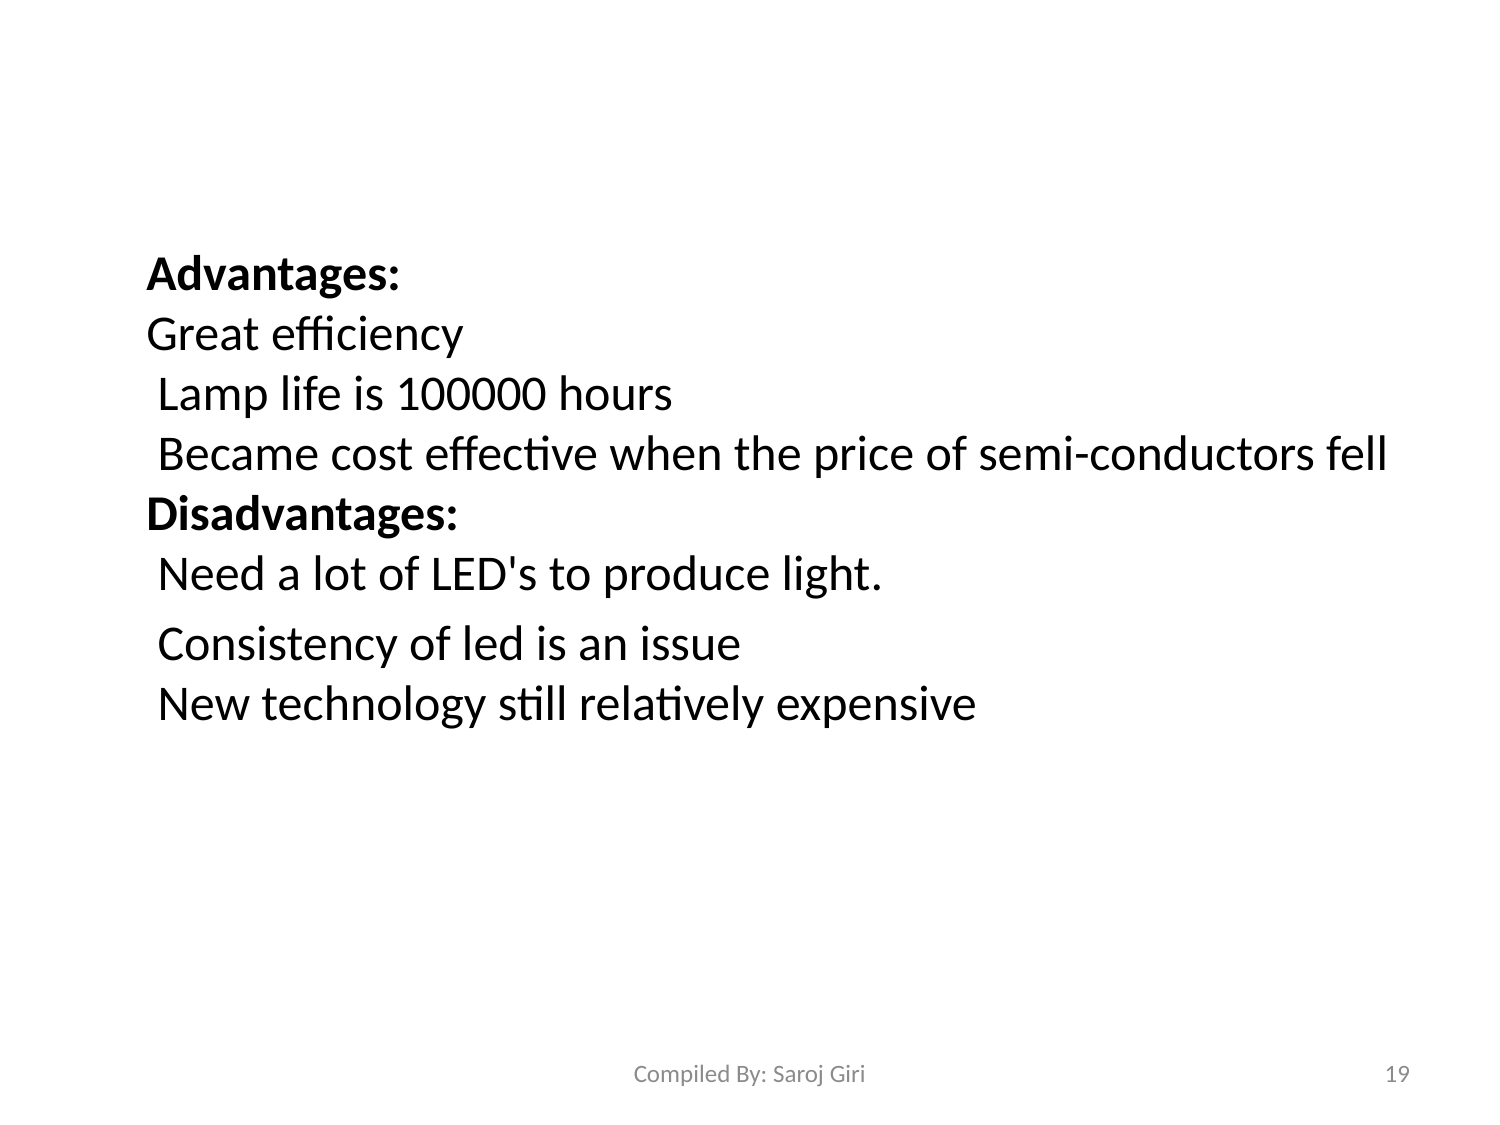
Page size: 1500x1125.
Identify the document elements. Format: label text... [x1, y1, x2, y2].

slide_number 19 [1074, 1042, 1425, 1103]
list Advantages: Great efficiency Lamp life is 100000 hours Became cost effective when the price of semi-conductors fell Disadvantages: Need a lot of LED's to produce light. Consistency of led is an issue New technology still relatively expensive [75, 232, 1425, 1005]
footer Compiled By: Saroj Giri [512, 1042, 988, 1103]
